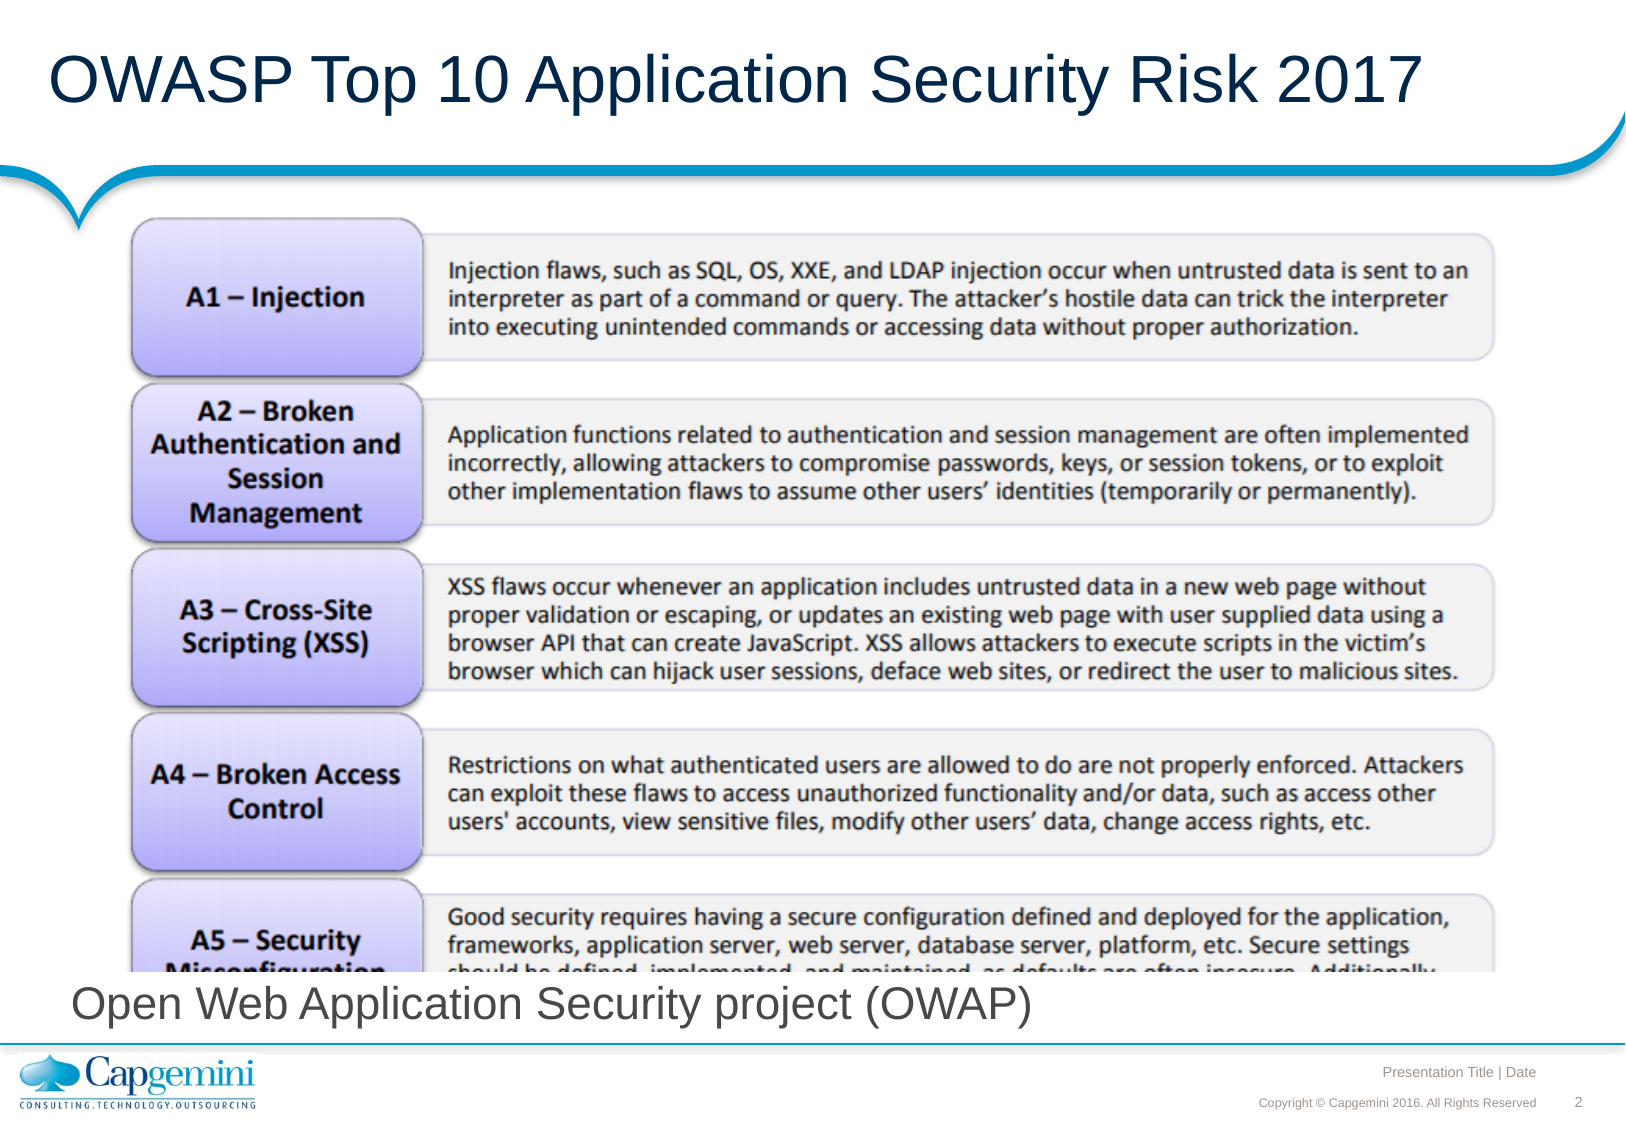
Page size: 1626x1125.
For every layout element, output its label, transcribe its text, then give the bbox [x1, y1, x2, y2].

picture [19, 1053, 256, 1110]
list Open Web Application Security project (OWAP) [53, 219, 1625, 1007]
picture [122, 202, 1503, 972]
title OWASP Top 10 Application Security Risk 2017 [0, 0, 1625, 165]
